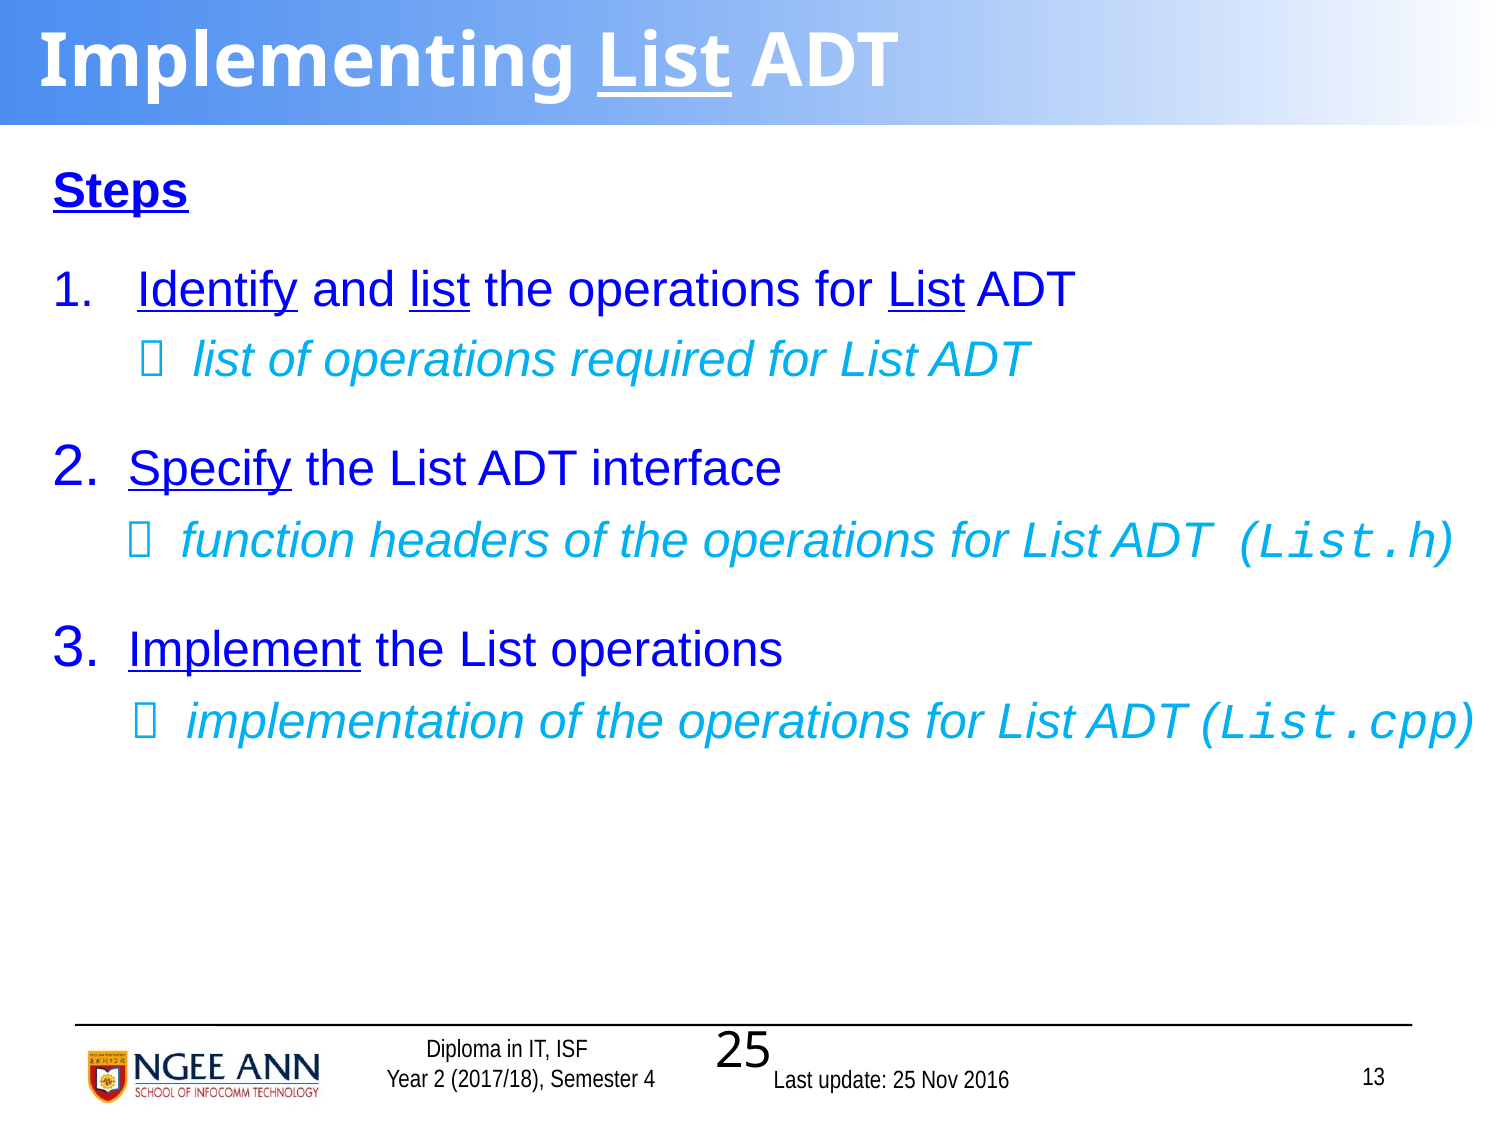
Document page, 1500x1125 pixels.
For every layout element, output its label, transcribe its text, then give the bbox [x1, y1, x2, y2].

list Steps Identify and list the operations for List ADT  list of operations required for List ADT Specify the List ADT interface  function headers of the operations for List ADT (List.h) Implement the List operations  implementation of the operations for List ADT (List.cpp) [37, 149, 1500, 1025]
title Implementing List ADT [23, 0, 1500, 115]
picture [62, 1028, 344, 1125]
